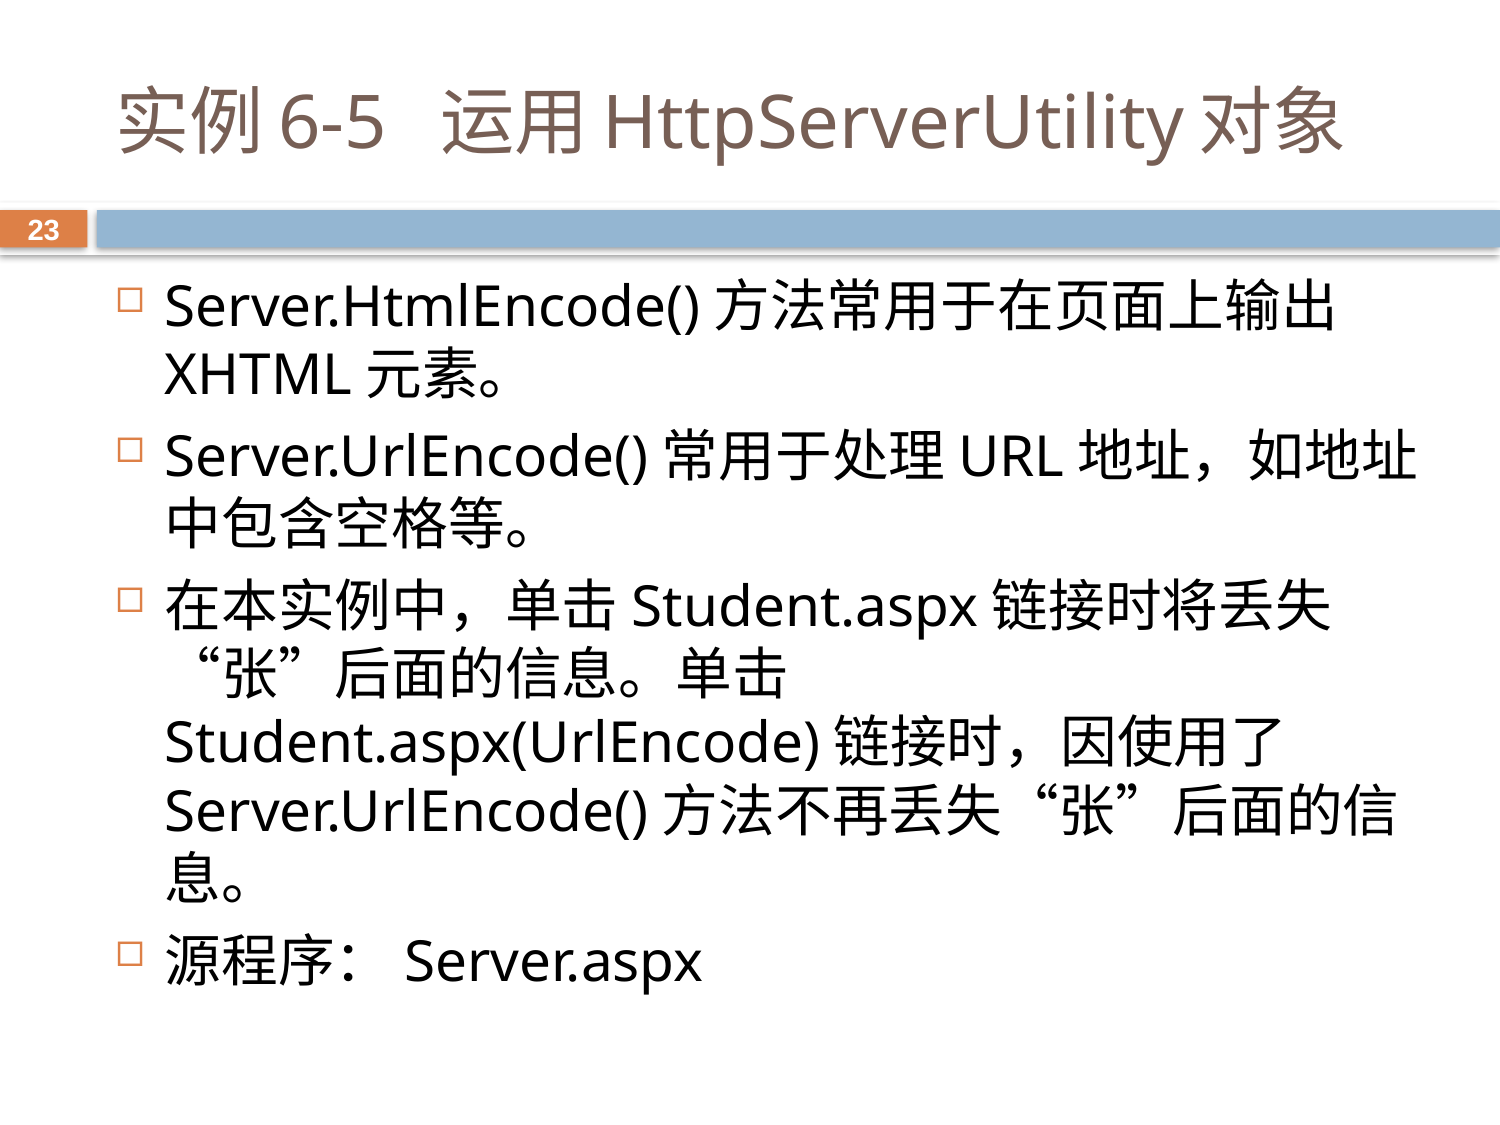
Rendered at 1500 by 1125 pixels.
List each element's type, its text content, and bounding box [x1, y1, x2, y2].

title 实例6-5 运用HttpServerUtility对象 [100, 37, 1438, 200]
list Server.HtmlEncode()方法常用于在页面上输出XHTML元素。 Server.UrlEncode()常用于处理URL地址，如地址中包含空格等。 在本实例中，单击Student.aspx链接时将丢失“张”后面的信息。单击Student.aspx(UrlEncode)链接时，因使用了Server.UrlEncode()方法不再丢失“张”后面的信息。 源程序：Server.aspx [100, 262, 1438, 1000]
slide_number 23 [0, 208, 88, 249]
